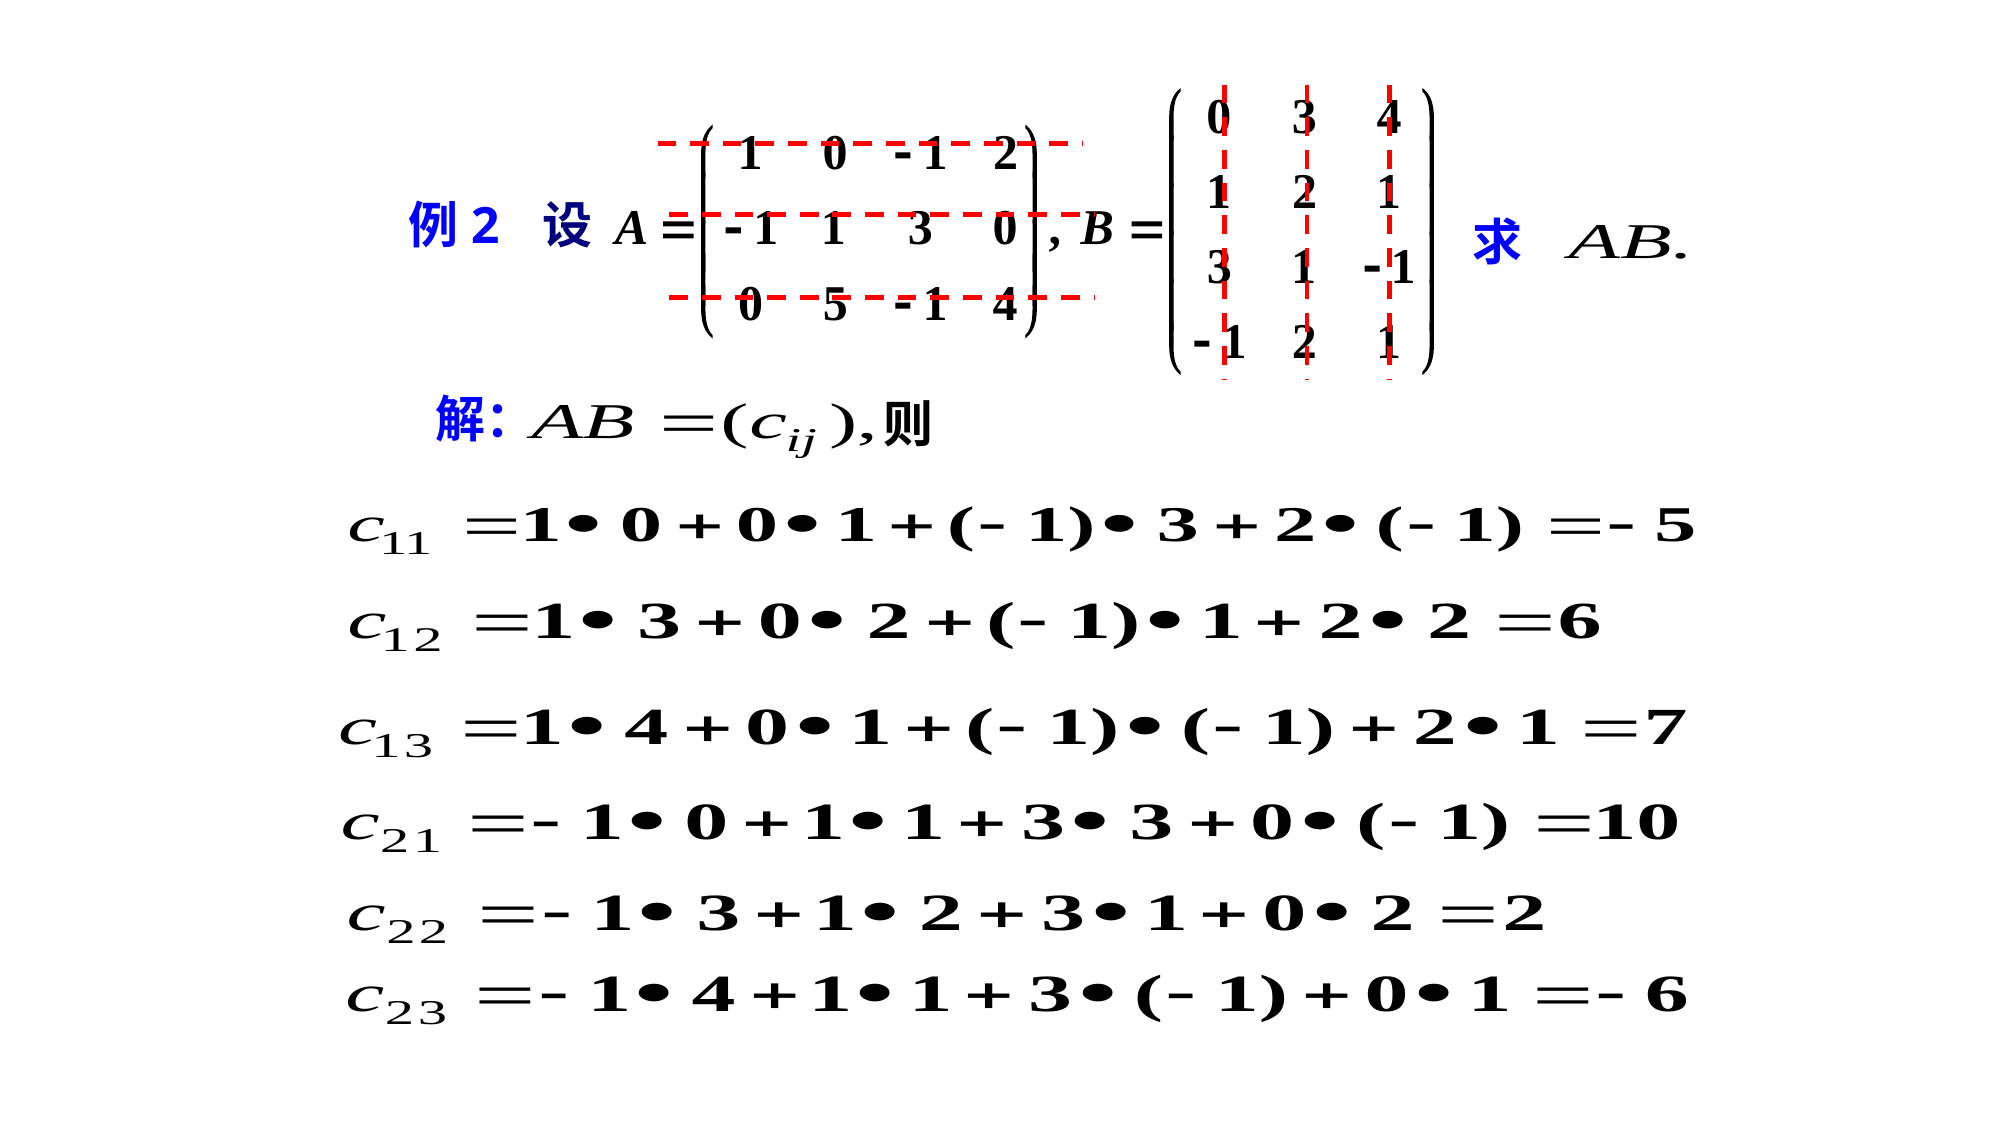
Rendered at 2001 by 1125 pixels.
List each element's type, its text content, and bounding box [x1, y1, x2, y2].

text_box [334, 878, 1559, 953]
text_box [511, 388, 893, 469]
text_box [603, 77, 1450, 383]
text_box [326, 692, 1704, 771]
text_box 解： [420, 380, 550, 456]
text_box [328, 786, 1692, 862]
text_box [1548, 212, 1705, 271]
text_box 例2 设 [393, 186, 597, 262]
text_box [335, 585, 1619, 661]
text_box 则 [896, 391, 949, 461]
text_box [335, 491, 1709, 563]
text_box 求 [1457, 202, 1538, 278]
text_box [333, 958, 1704, 1038]
